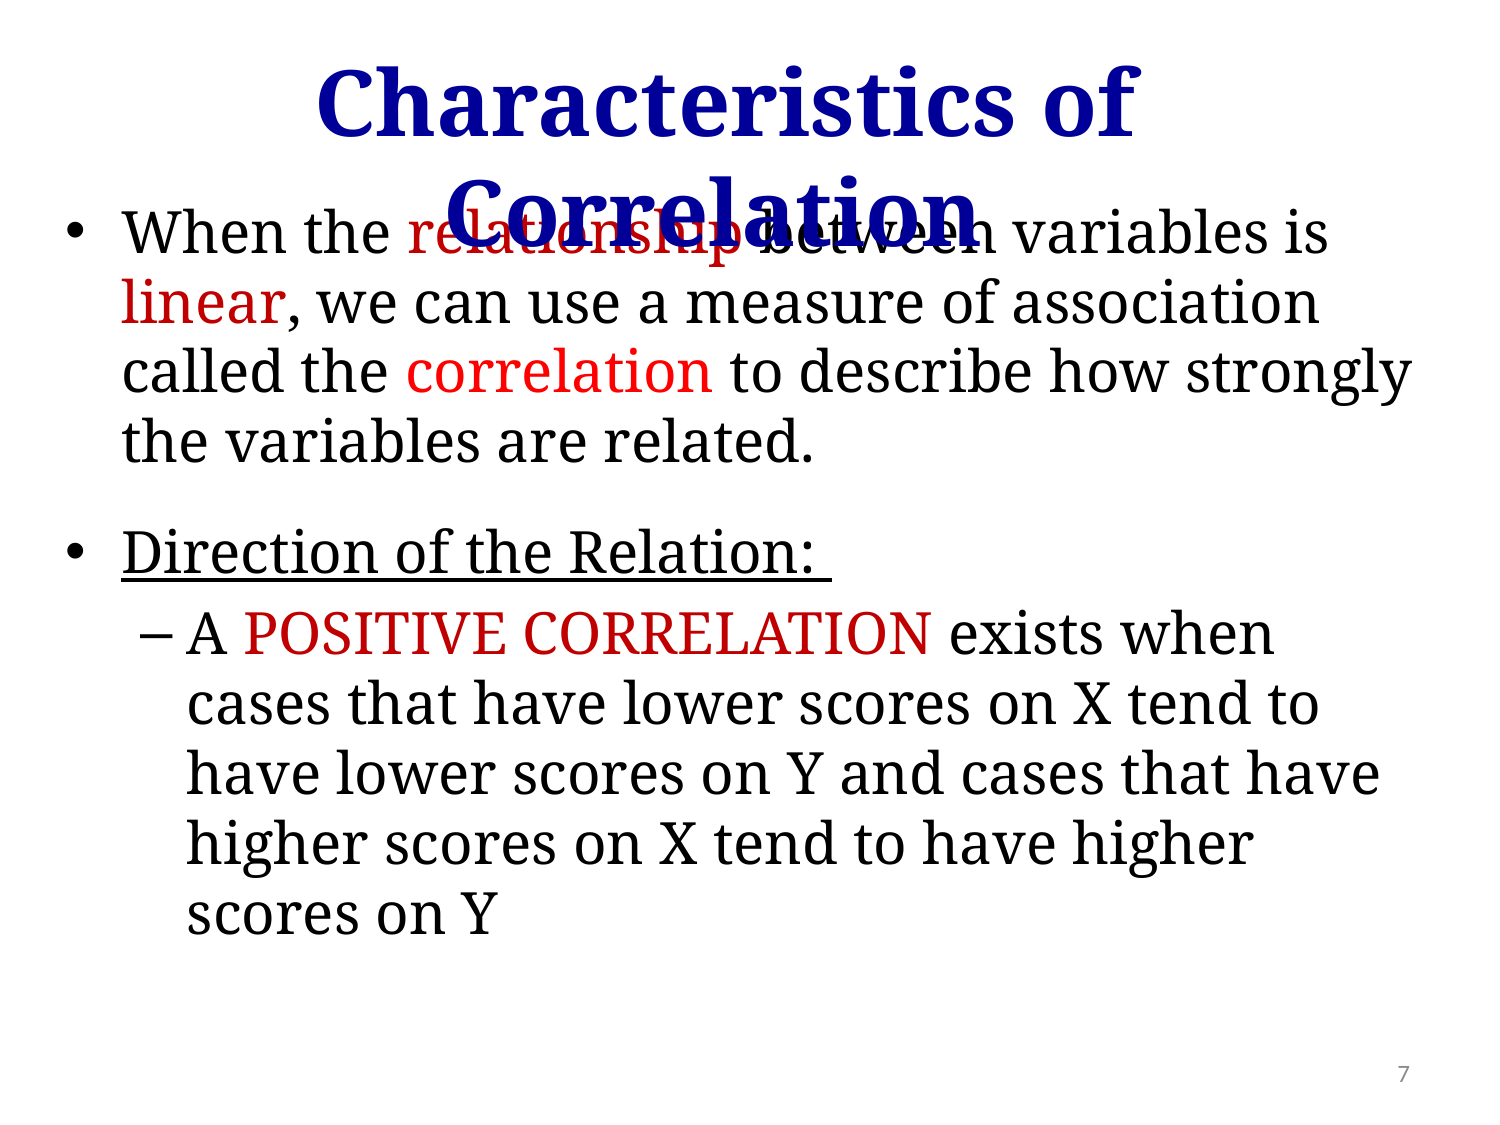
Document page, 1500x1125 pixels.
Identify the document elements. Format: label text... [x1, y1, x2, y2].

text_box Characteristics of Correlation [37, 37, 1413, 273]
list When the relationship between variables is linear, we can use a measure of association called the correlation to describe how strongly the variables are related. Direction of the Relation: A POSITIVE CORRELATION exists when cases that have lower scores on X tend to have lower scores on Y and cases that have higher scores on X tend to have higher scores on Y [50, 542, 1450, 1013]
list When the relationship between variables is linear, we can use a measure of association called the correlation to describe how strongly the variables are related. Direction of the Relation: A POSITIVE CORRELATION exists when cases that have lower scores on X tend to have lower scores on Y and cases that have higher scores on X tend to have higher scores on Y [50, 187, 1450, 541]
slide_number 7 [1074, 1042, 1425, 1103]
